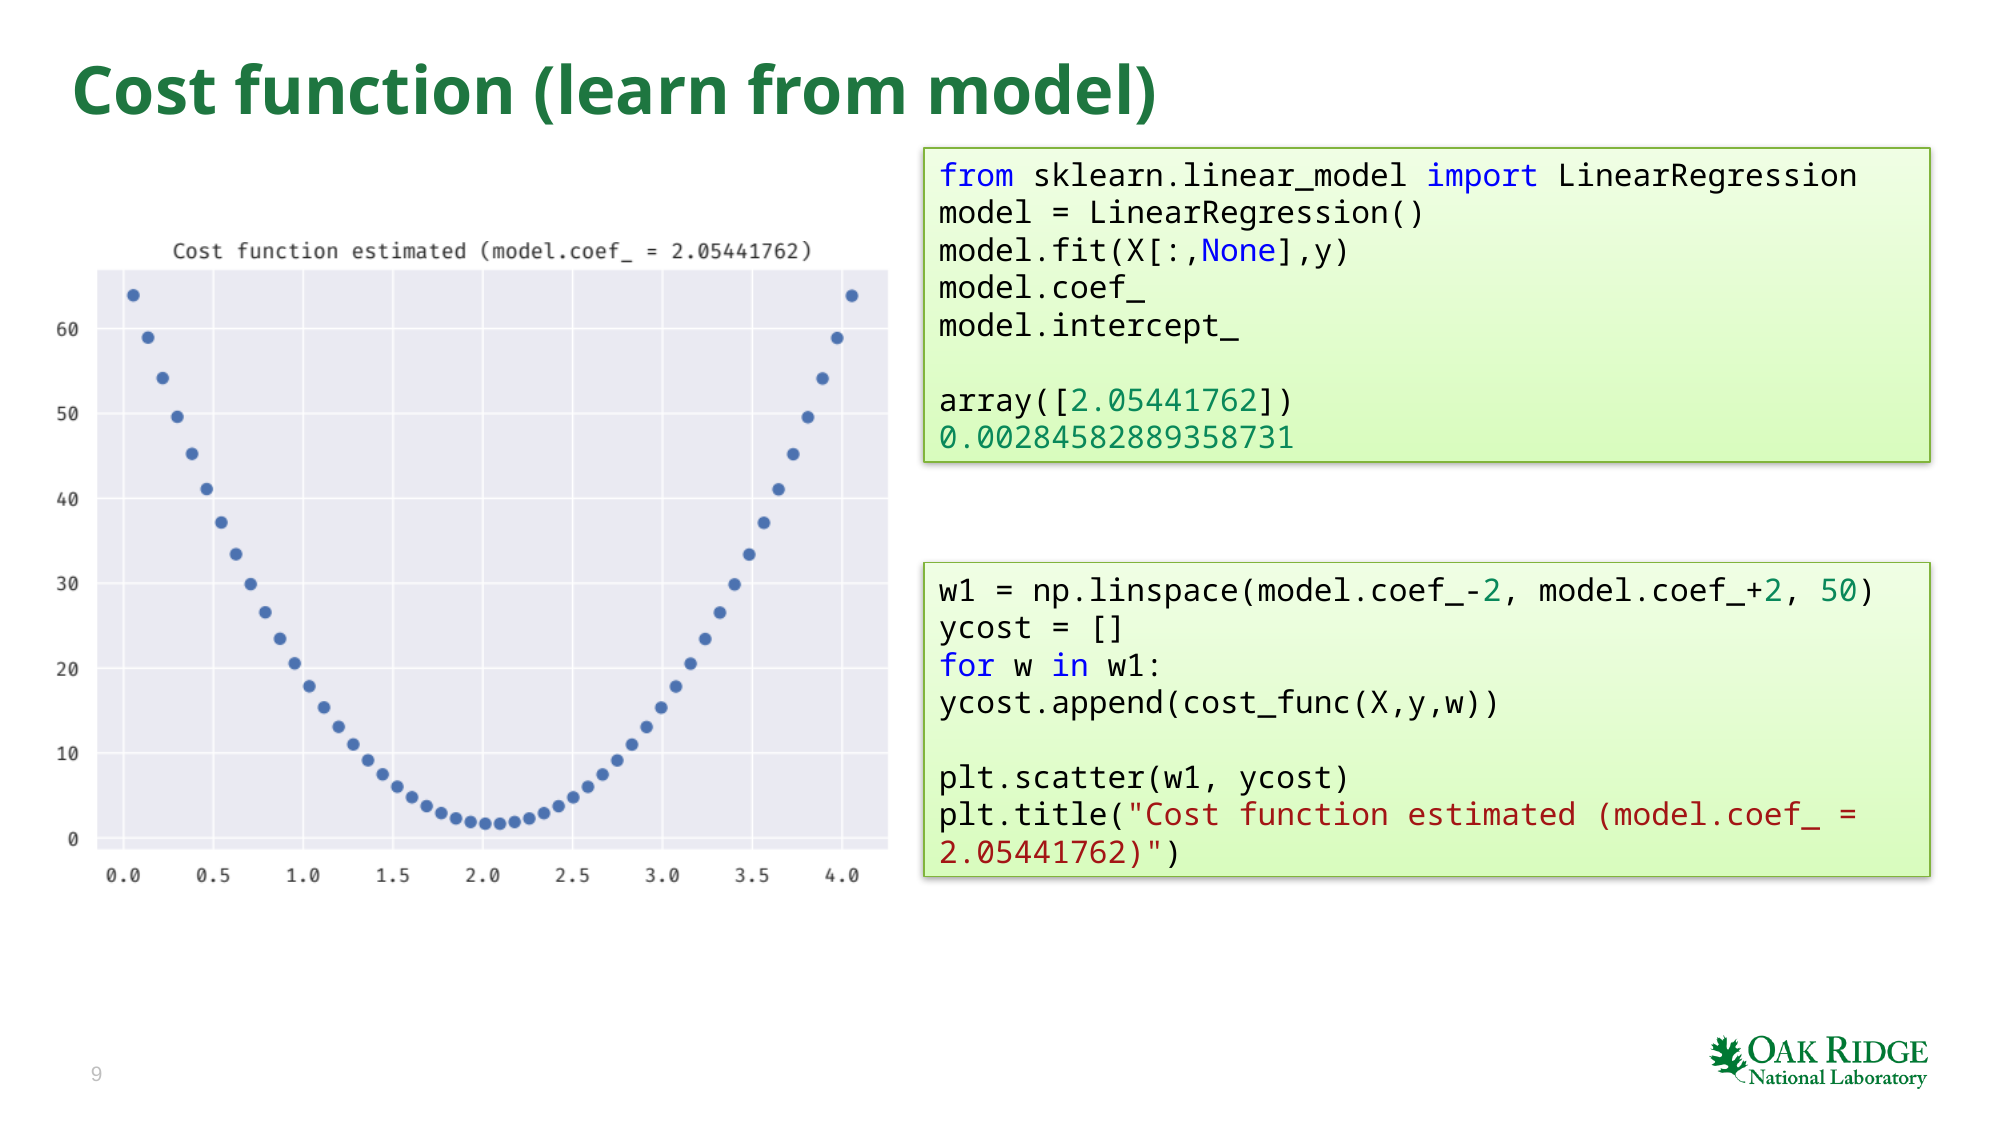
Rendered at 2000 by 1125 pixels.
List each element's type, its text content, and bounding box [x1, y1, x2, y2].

text_box from sklearn.linear_model import LinearRegression model = LinearRegression() model.fit(X[:,None],y) model.coef_ model.intercept_ array([2.05441762]) 0.00284582889358731 [923, 147, 1931, 463]
picture [1709, 1035, 1928, 1089]
text_box w1 = np.linspace(model.coef_-2, model.coef_+2, 50) ycost = [] for w in w1: ycost.append(cost_func(X,y,w)) plt.scatter(w1, ycost) plt.title("Cost function estimated (model.coef_ = 2.05441762)") [923, 562, 1931, 877]
title Cost function (learn from model) [56, 52, 1931, 137]
picture [56, 241, 899, 884]
